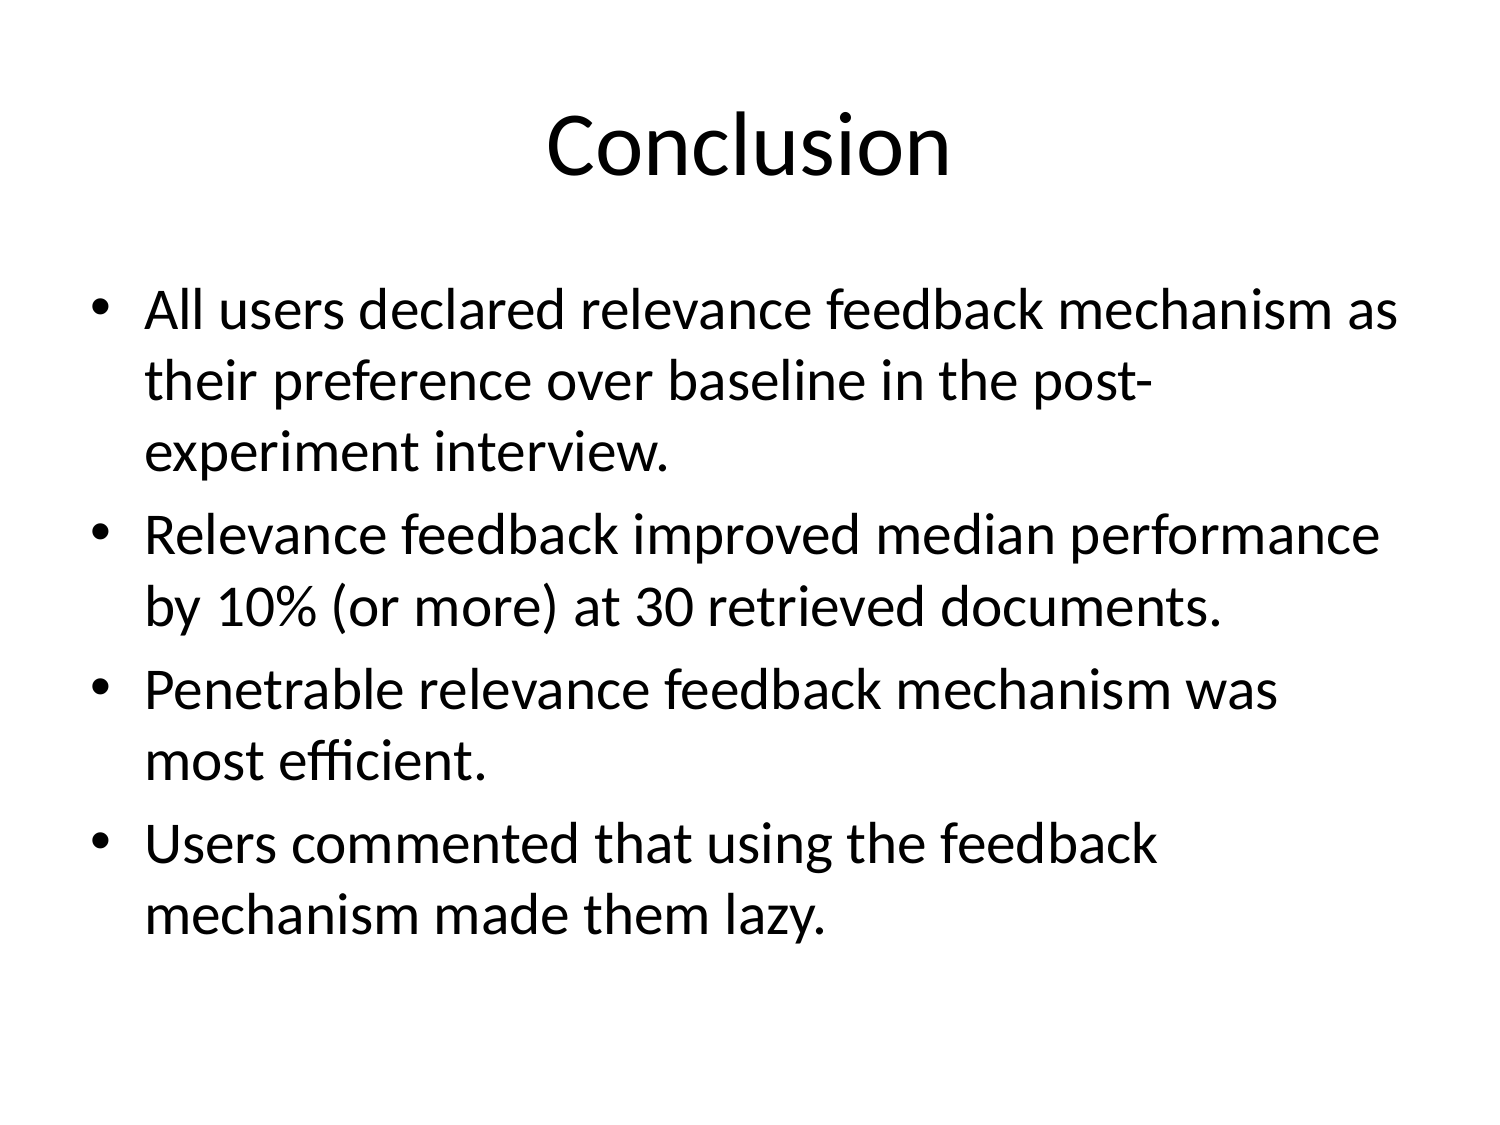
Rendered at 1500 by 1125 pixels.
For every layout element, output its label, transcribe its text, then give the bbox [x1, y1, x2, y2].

list All users declared relevance feedback mechanism as their preference over baseline in the post-experiment interview. Relevance feedback improved median performance by 10% (or more) at 30 retrieved documents. Penetrable relevance feedback mechanism was most efficient. Users commented that using the feedback mechanism made them lazy. [75, 262, 1425, 1005]
title Conclusion [75, 45, 1425, 233]
